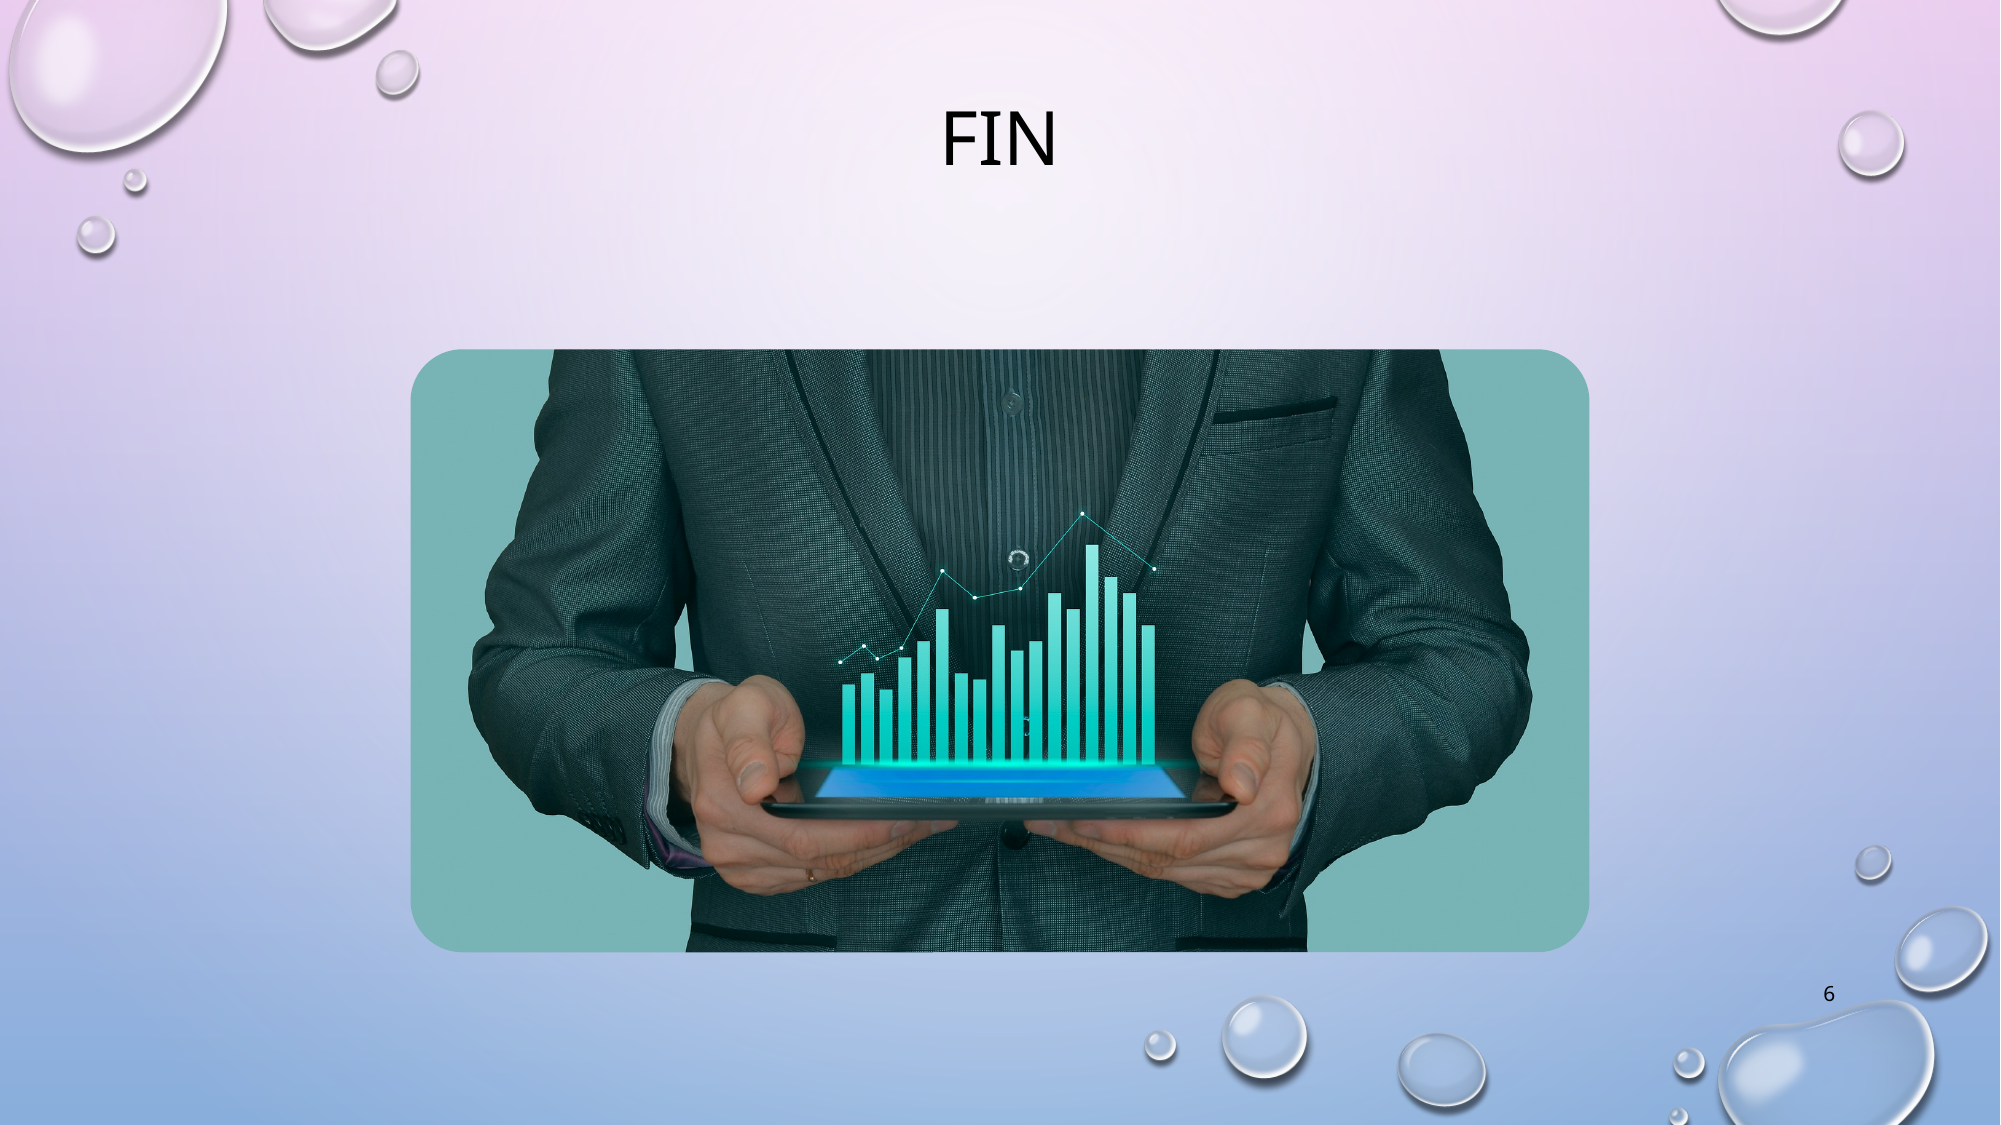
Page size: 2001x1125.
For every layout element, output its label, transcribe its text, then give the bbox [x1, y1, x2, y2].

slide_number 6 [1724, 965, 1851, 1025]
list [410, 349, 1590, 953]
picture [0, 0, 2000, 1125]
title fin [149, 10, 1851, 273]
